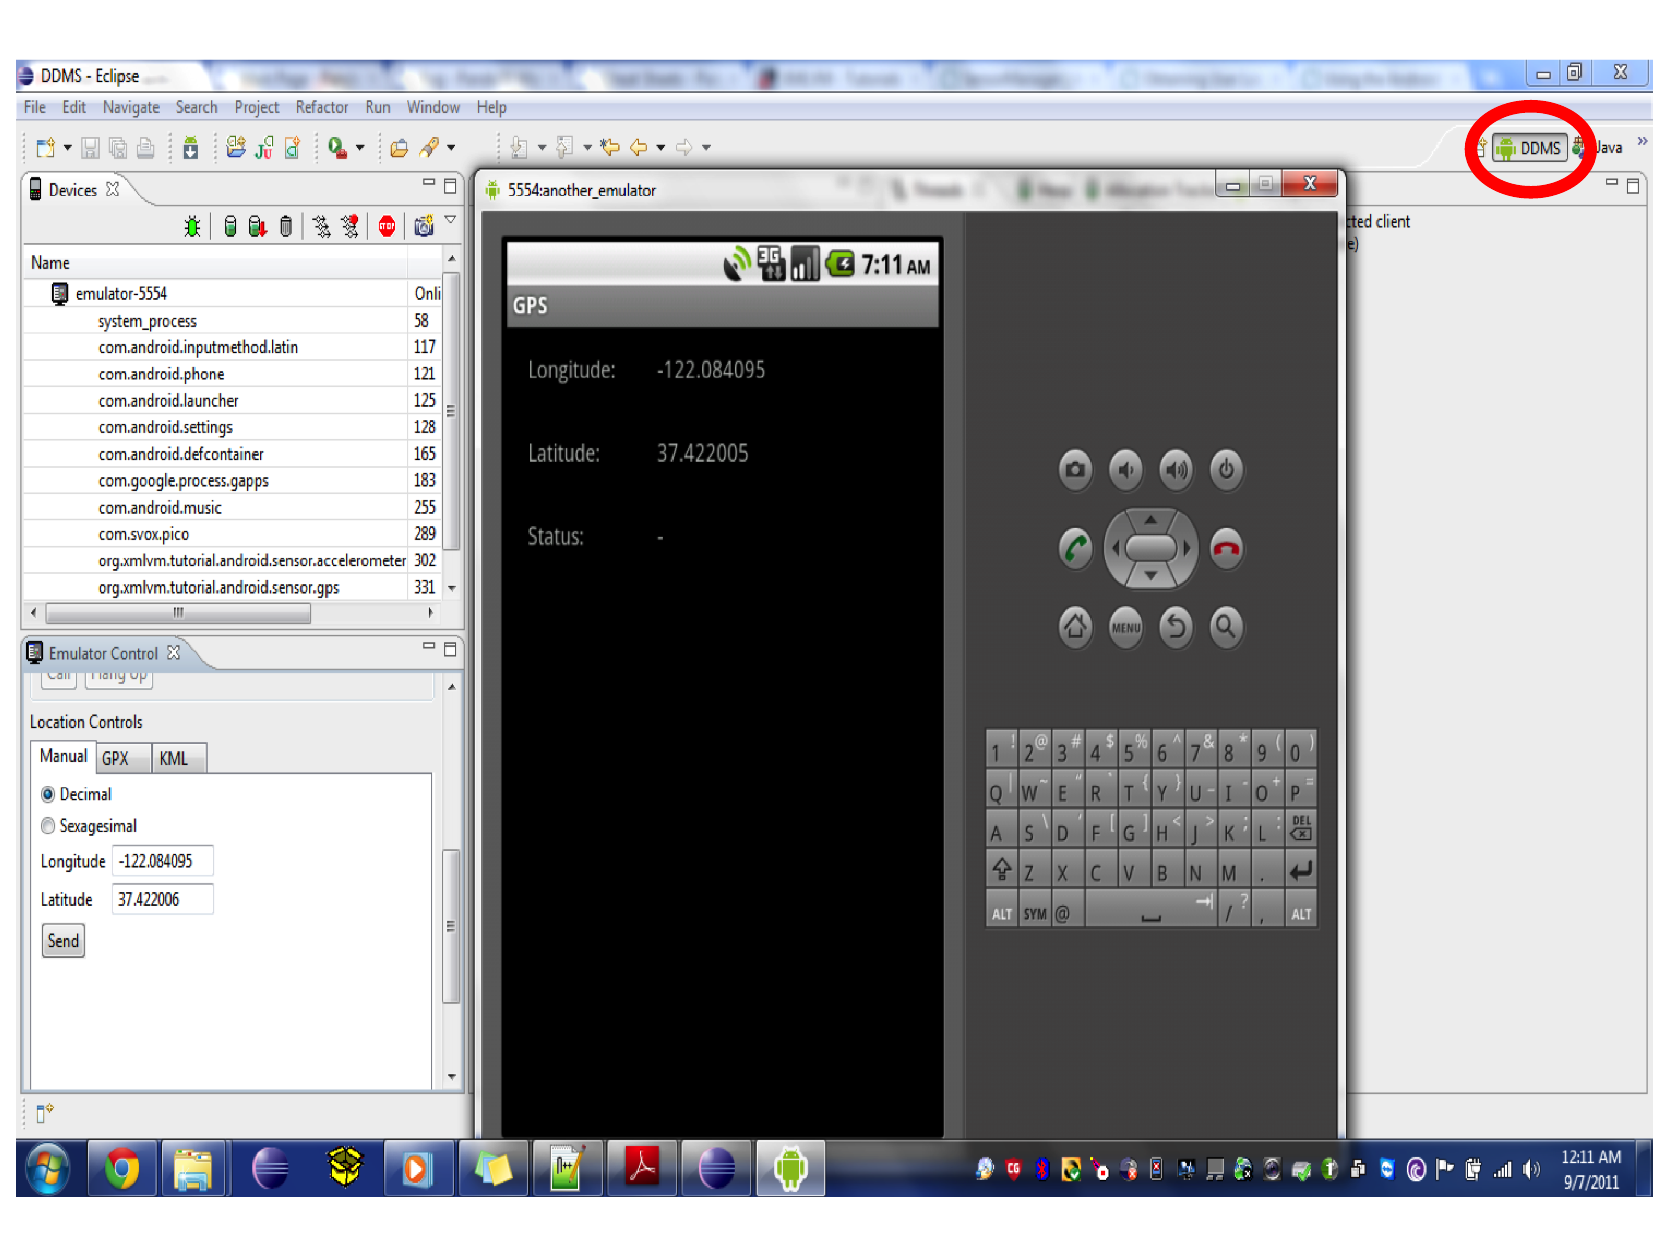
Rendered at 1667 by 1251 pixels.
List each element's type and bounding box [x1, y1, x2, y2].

picture [16, 58, 1653, 1197]
